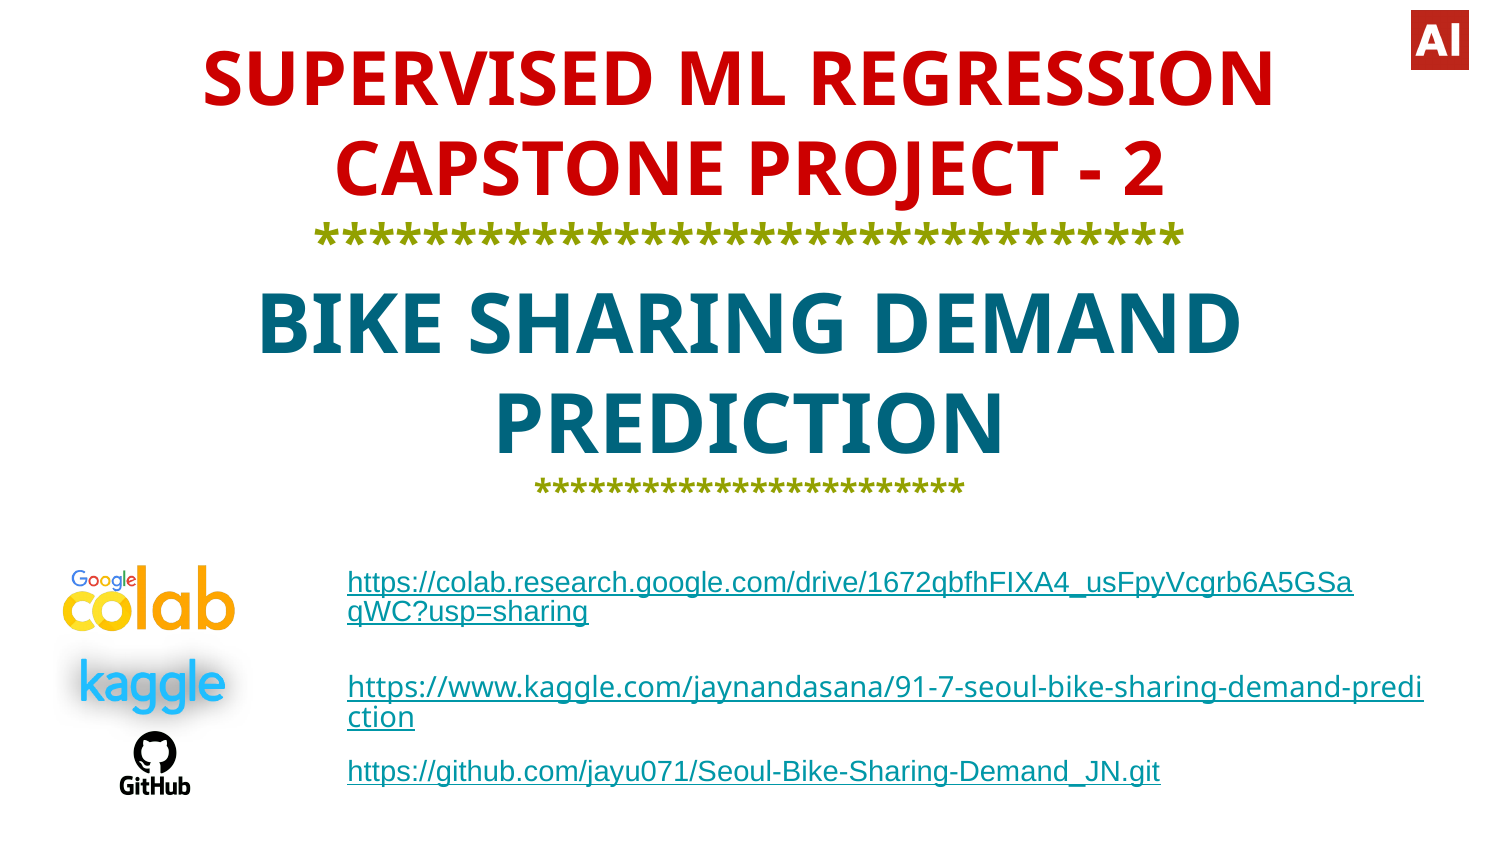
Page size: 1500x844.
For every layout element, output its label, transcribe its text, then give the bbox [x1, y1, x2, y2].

text_box https://github.com/jayu071/Seoul-Bike-Sharing-Demand_JN.git [332, 745, 1330, 795]
picture [60, 560, 237, 640]
picture [80, 658, 237, 715]
text_box https://colab.research.google.com/drive/1672qbfhFIXA4_usFpyVcgrb6A5GSaqWC?usp=sharing [332, 555, 1370, 606]
picture [1411, 10, 1469, 70]
text_box https://www.kaggle.com/jaynandasana/91-7-seoul-bike-sharing-demand-prediction [332, 661, 1449, 716]
title SUPERVISED ML REGRESSION CAPSTONE PROJECT - 2 ******************************** BIKE SHARING DEMAND PREDICTION ************************ [51, 27, 1449, 526]
picture [113, 730, 195, 796]
